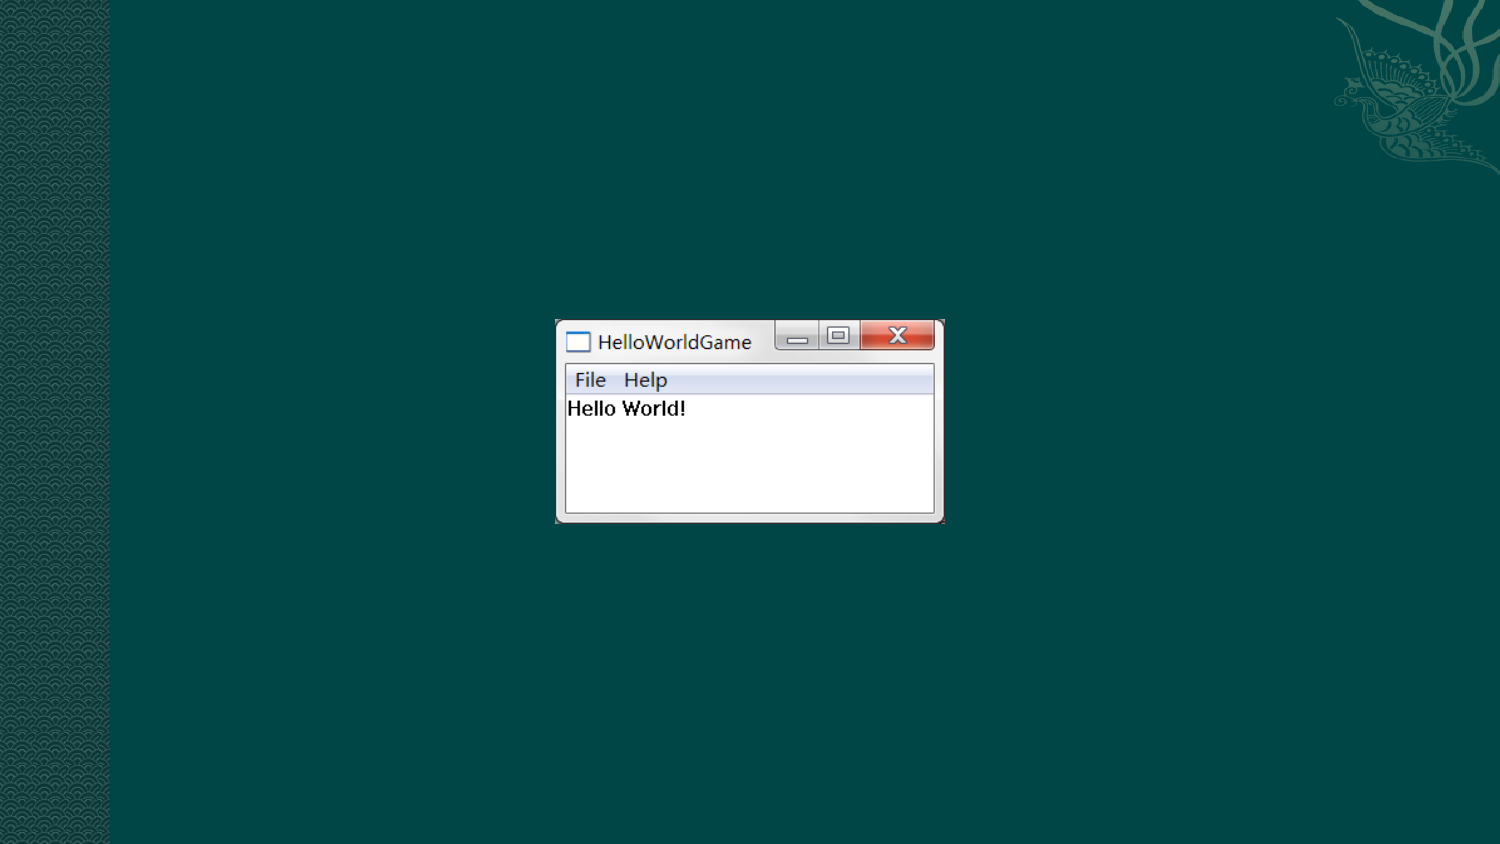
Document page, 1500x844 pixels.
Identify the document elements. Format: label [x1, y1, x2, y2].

picture [555, 319, 945, 525]
picture [0, 0, 110, 844]
